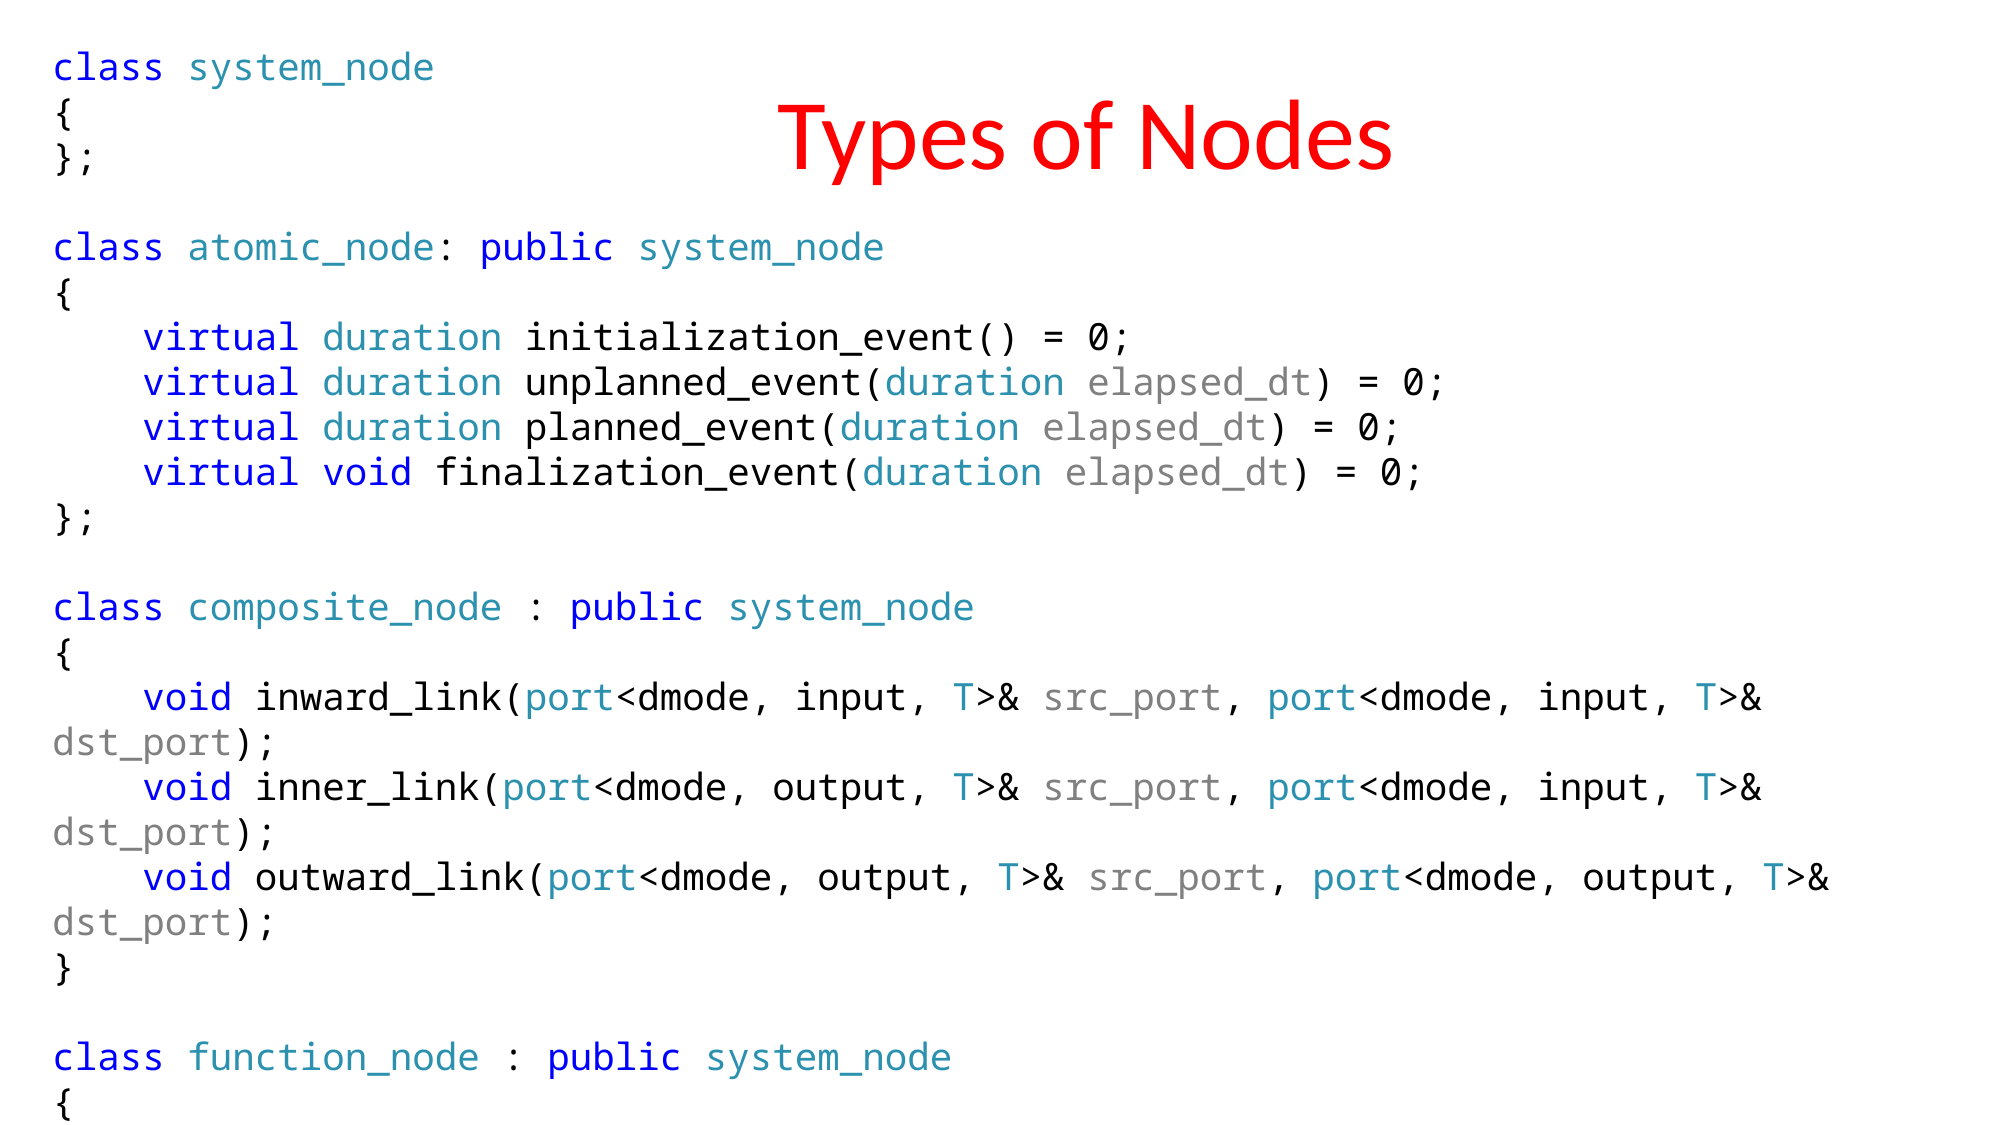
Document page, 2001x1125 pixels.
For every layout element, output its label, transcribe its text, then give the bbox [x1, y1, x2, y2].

text_box class system_node { }; class atomic_node: public system_node { virtual duration initialization_event() = 0; virtual duration unplanned_event(duration elapsed_dt) = 0; virtual duration planned_event(duration elapsed_dt) = 0; virtual void finalization_event(duration elapsed_dt) = 0; }; class composite_node : public system_node { void inward_link(port<dmode, input, T>& src_port, port<dmode, input, T>& dst_port); void inner_link(port<dmode, output, T>& src_port, port<dmode, input, T>& dst_port); void outward_link(port<dmode, output, T>& src_port, port<dmode, output, T>& dst_port); } class function_node : public system_node { virtual void flow_event() = 0; // Also... }; class collection_node ... [37, 35, 1963, 1125]
text_box Types of Nodes [762, 62, 1588, 198]
